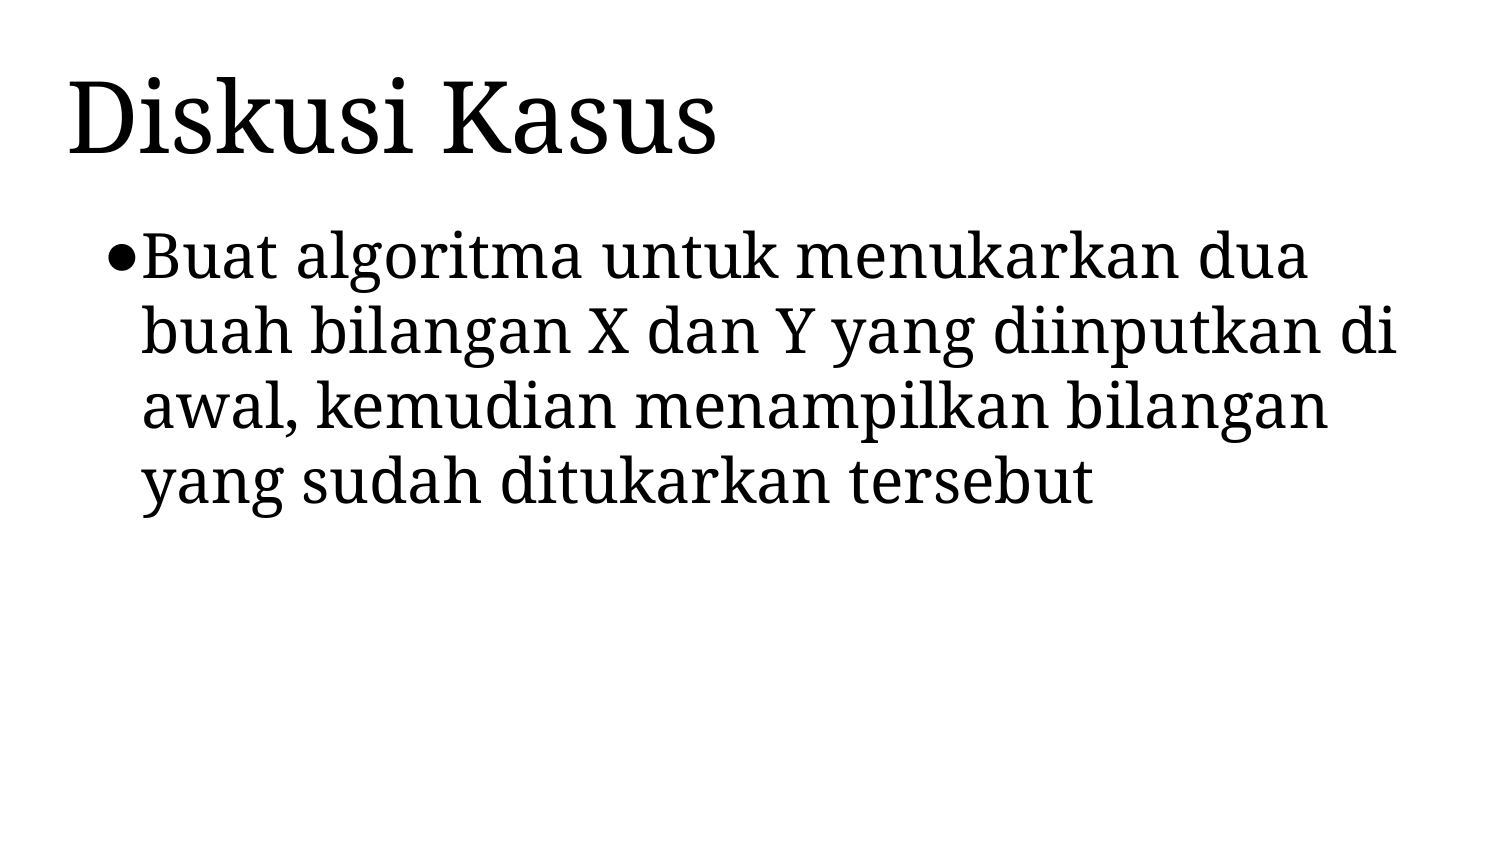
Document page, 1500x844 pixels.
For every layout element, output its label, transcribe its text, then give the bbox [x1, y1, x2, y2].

title Diskusi Kasus [51, 48, 1449, 180]
list Buat algoritma untuk menukarkan dua buah bilangan X dan Y yang diinputkan di awal, kemudian menampilkan bilangan yang sudah ditukarkan tersebut [51, 201, 1449, 750]
